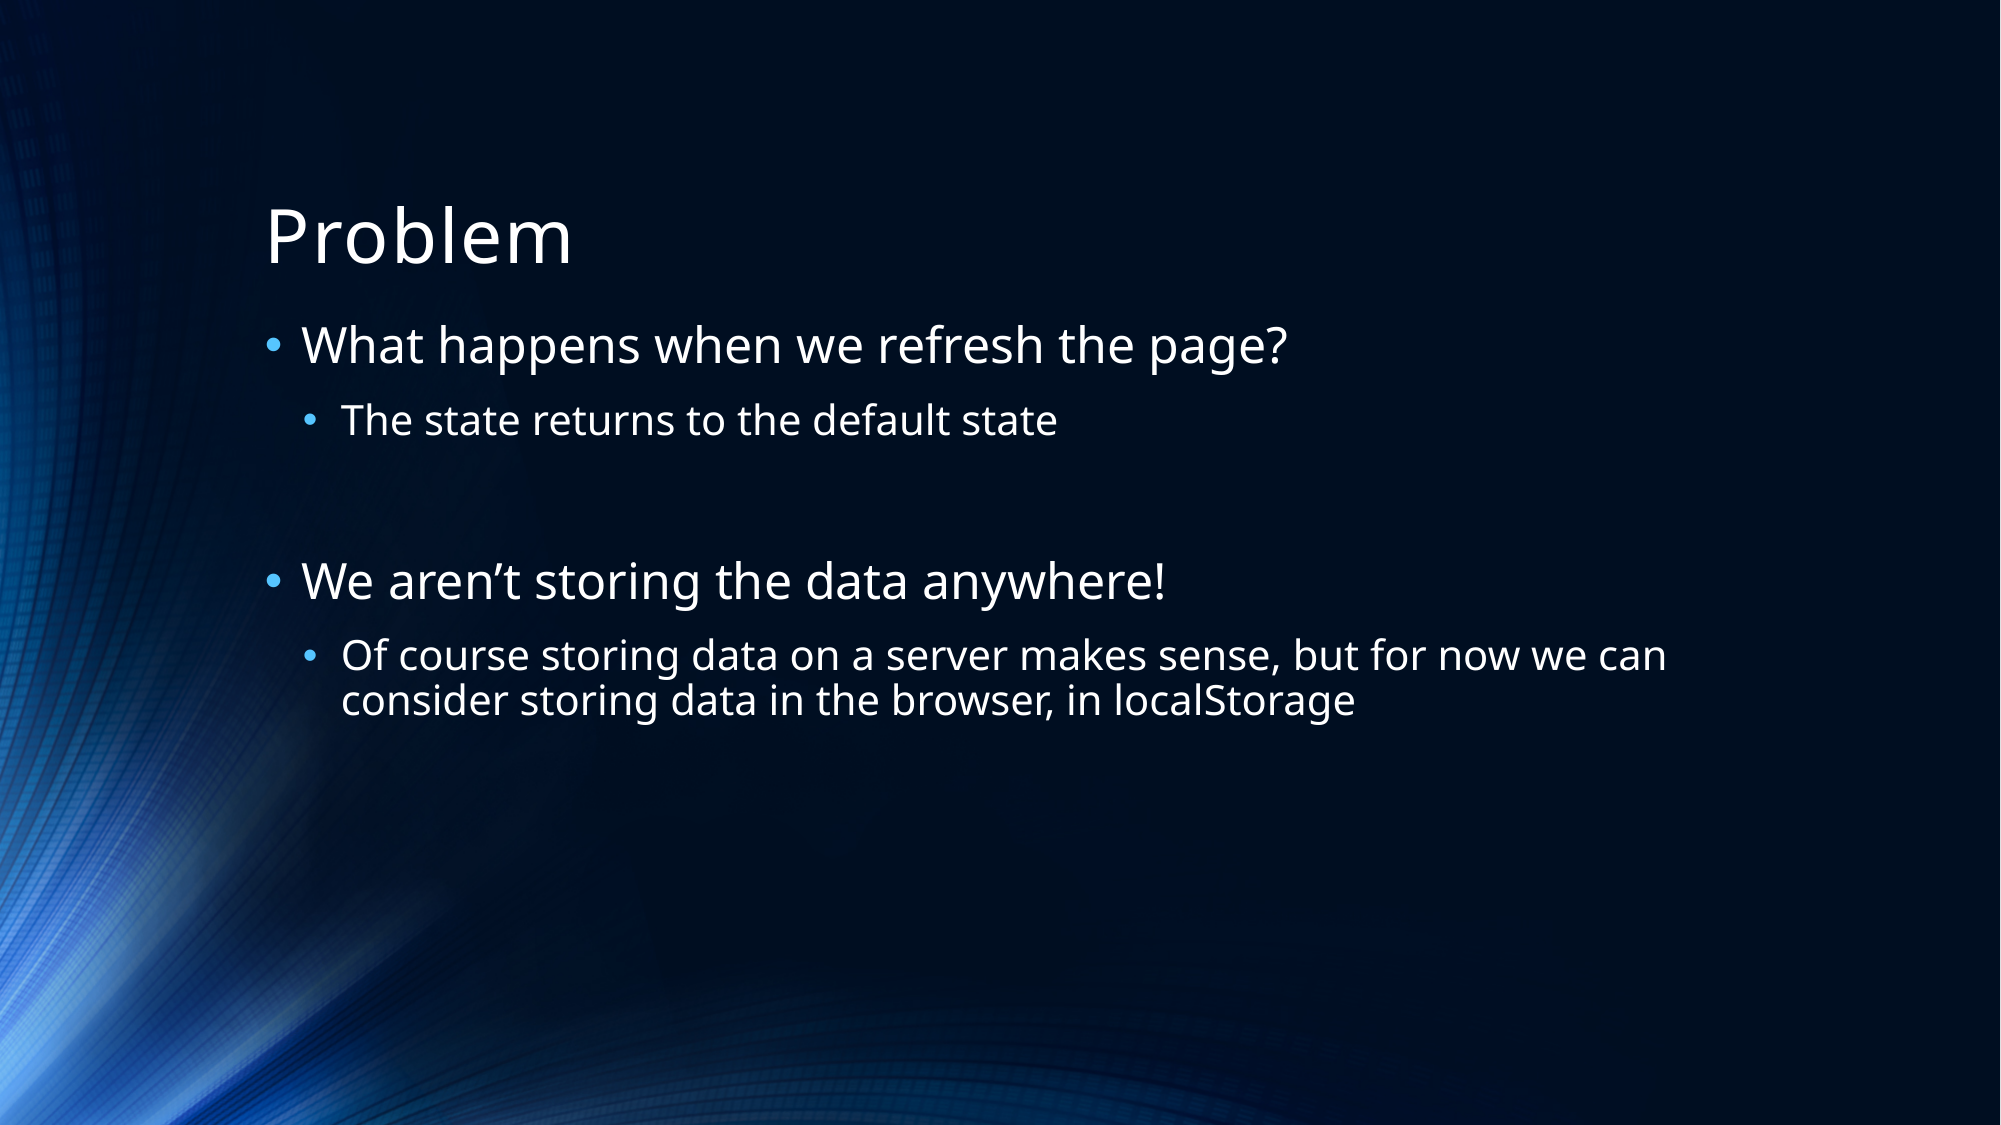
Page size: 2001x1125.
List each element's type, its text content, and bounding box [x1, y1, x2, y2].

title Problem [249, 62, 1751, 288]
picture [0, 0, 2001, 1125]
list What happens when we refresh the page? The state returns to the default state We aren’t storing the data anywhere! Of course storing data on a server makes sense, but for now we can consider storing data in the browser, in localStorage [249, 312, 1749, 988]
